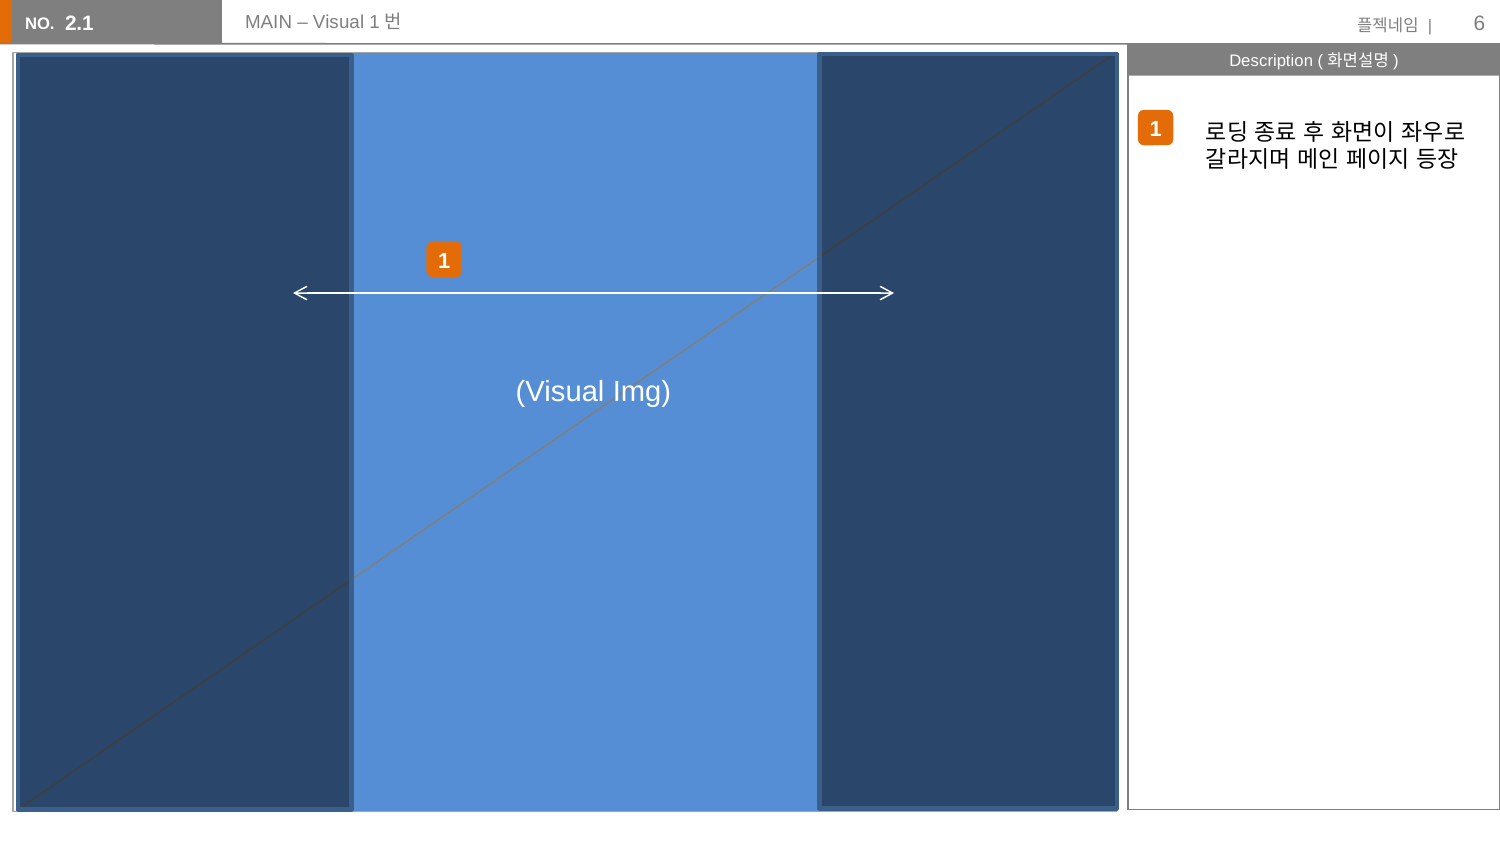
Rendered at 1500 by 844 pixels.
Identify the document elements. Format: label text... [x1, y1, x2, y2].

title MAIN – Visual 1번 [231, 2, 1073, 50]
list 2.1 [64, 2, 231, 50]
slide_number 6 [1409, 0, 1500, 46]
text_box 로딩 종료 후 화면이 좌우로 갈라지며 메인 페이지 등장 [1191, 109, 1494, 180]
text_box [16, 52, 1117, 812]
text_box 1 [1137, 109, 1174, 146]
